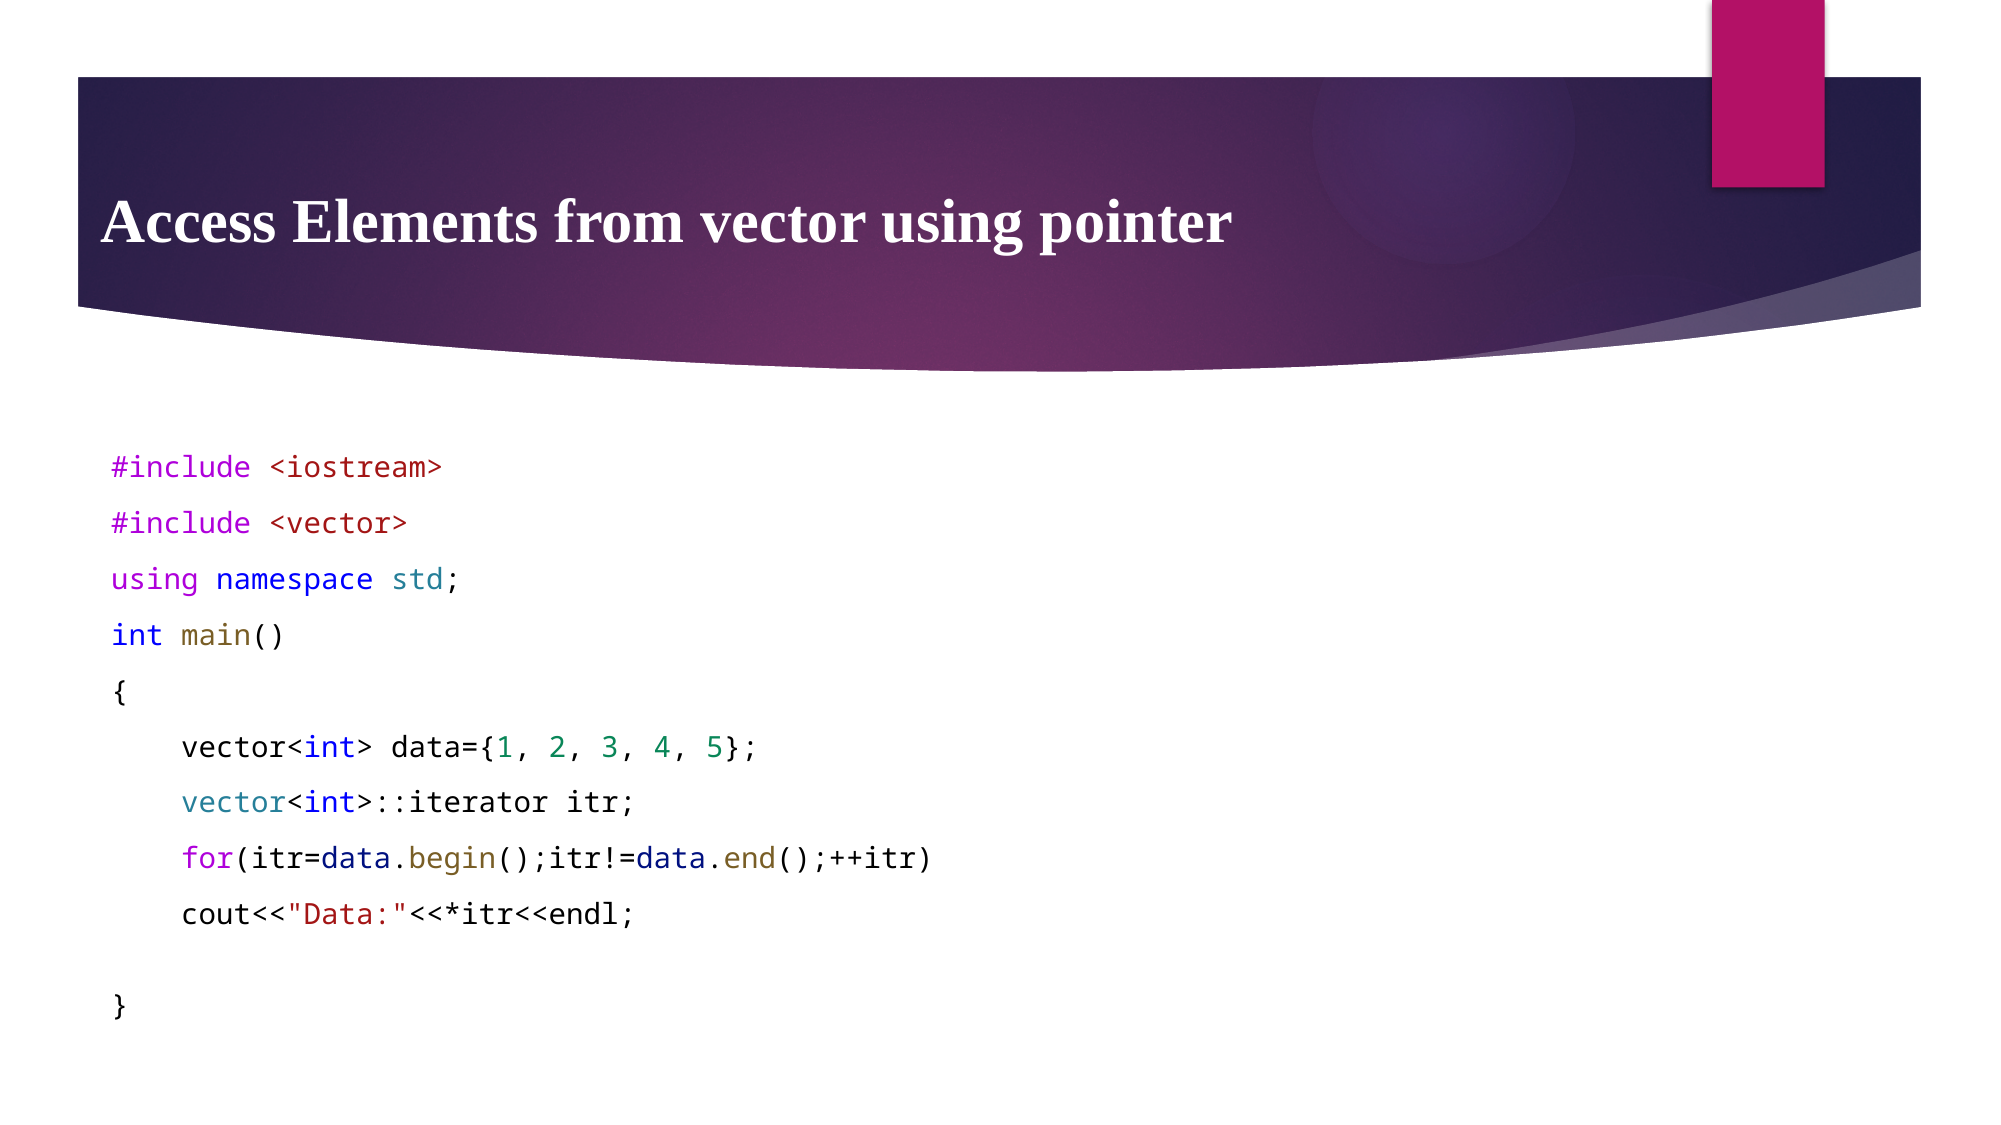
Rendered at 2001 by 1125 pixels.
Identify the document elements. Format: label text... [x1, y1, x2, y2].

title Access Elements from vector using pointer [85, 159, 1627, 276]
list #include <iostream> #include <vector> using namespace std; int main() { vector<int> data={1, 2, 3, 4, 5}; vector<int>::iterator itr; for(itr=data.begin();itr!=data.end();++itr) cout<<"Data:"<<*itr<<endl; } [96, 385, 1914, 1089]
